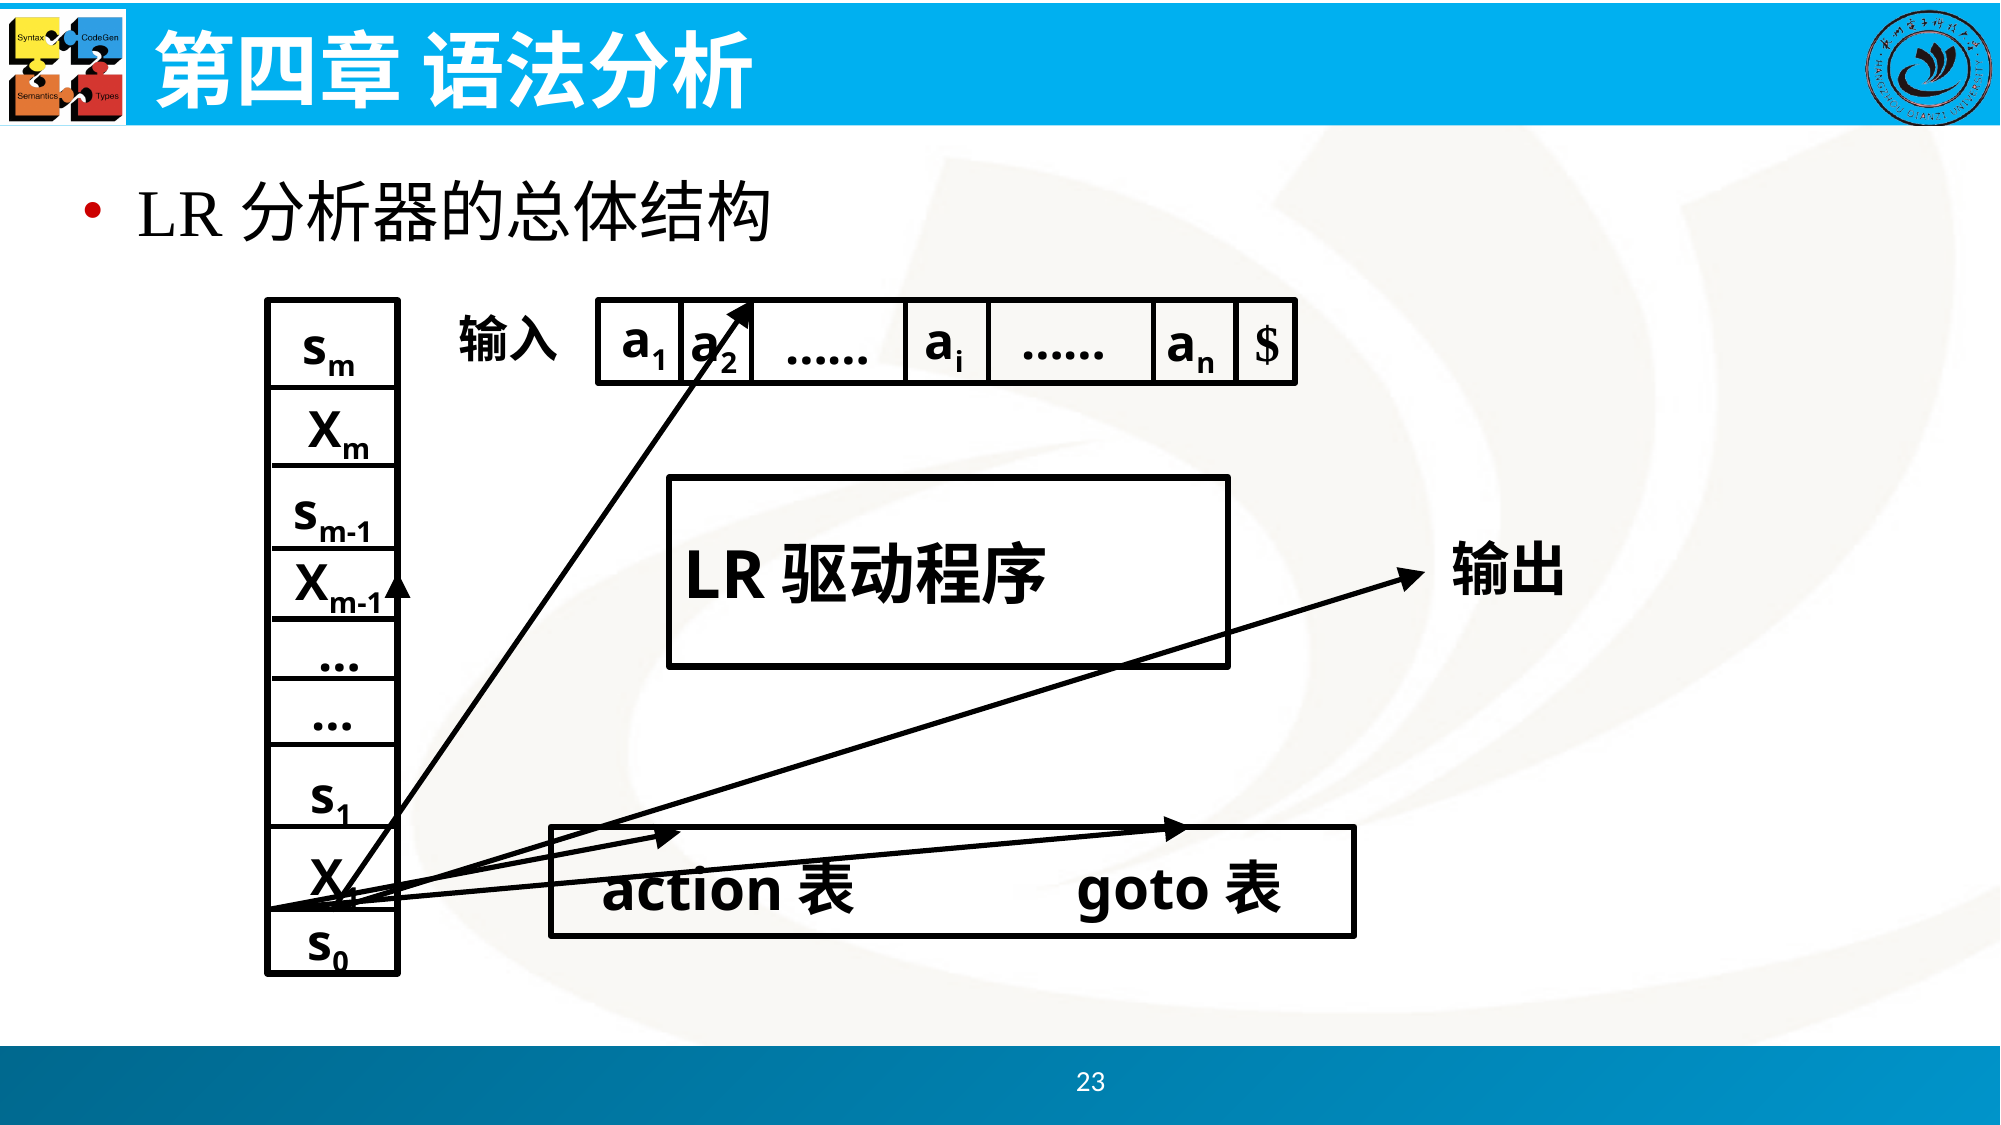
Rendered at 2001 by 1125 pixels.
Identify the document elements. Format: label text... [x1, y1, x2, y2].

title 第四章 语法分析 [137, 6, 1934, 126]
slide_number 23 [873, 1042, 1308, 1118]
list LR分析器的总体结构 [66, 162, 1934, 268]
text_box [267, 300, 1621, 979]
